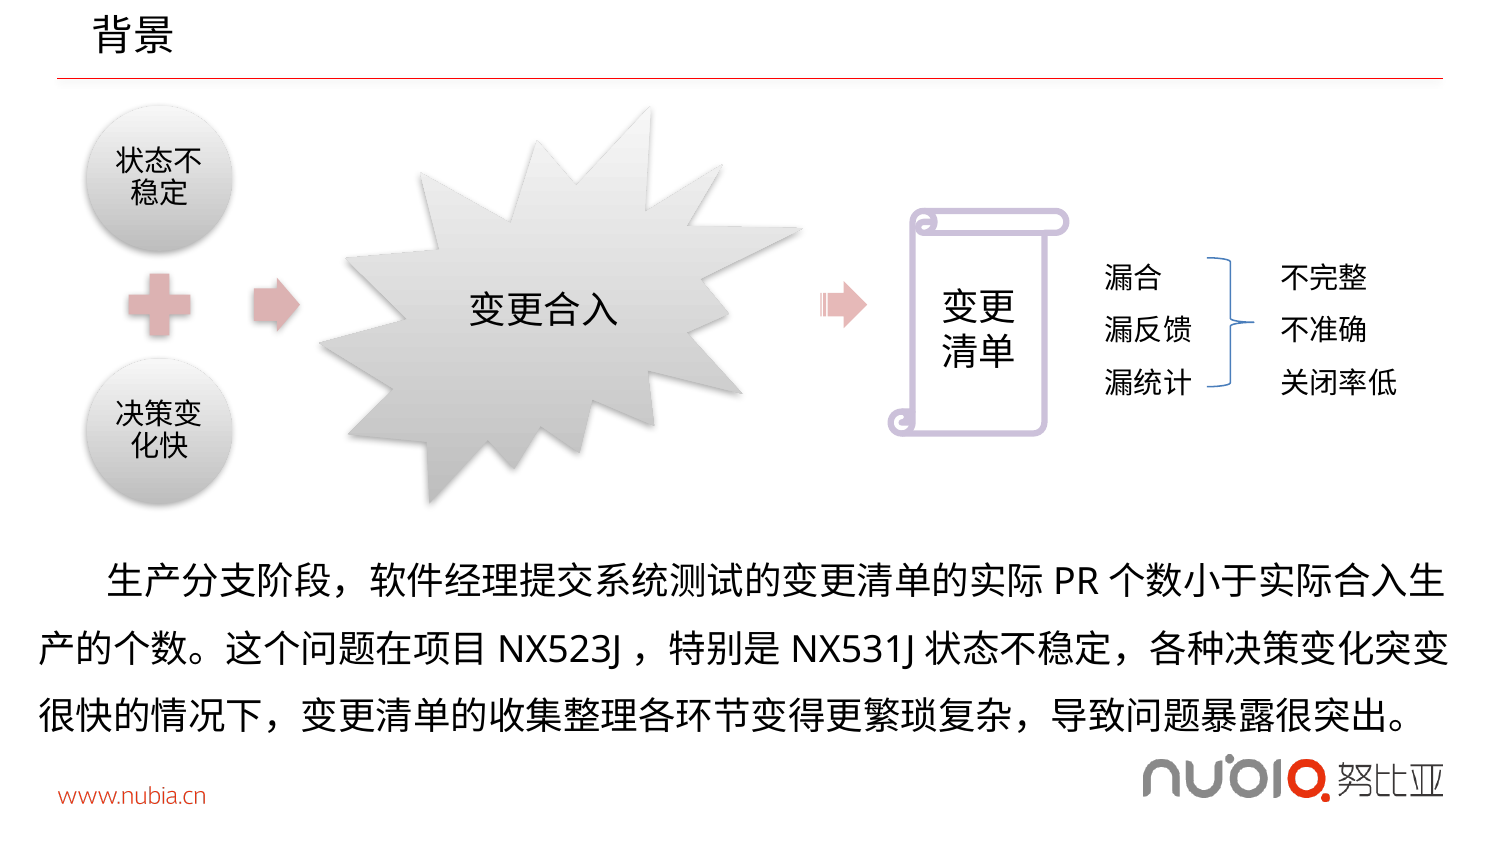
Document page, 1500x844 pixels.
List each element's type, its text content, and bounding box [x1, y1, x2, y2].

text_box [70, 105, 821, 505]
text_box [1089, 234, 1419, 409]
picture [1143, 754, 1443, 802]
title 背景 [76, 0, 1427, 68]
picture [57, 784, 206, 809]
text_box 生产分支阶段，软件经理提交系统测试的变更清单的实际PR个数小于实际合入生产的个数。这个问题在项目NX523J，特别是NX531J状态不稳定，各种决策变化突变很快的情况下，变更清单的收集整理各环节变得更繁琐复杂，导致问题暴露很突出。 [23, 527, 1465, 745]
text_box 变更清单 [888, 208, 1069, 436]
text_box [824, 279, 870, 330]
